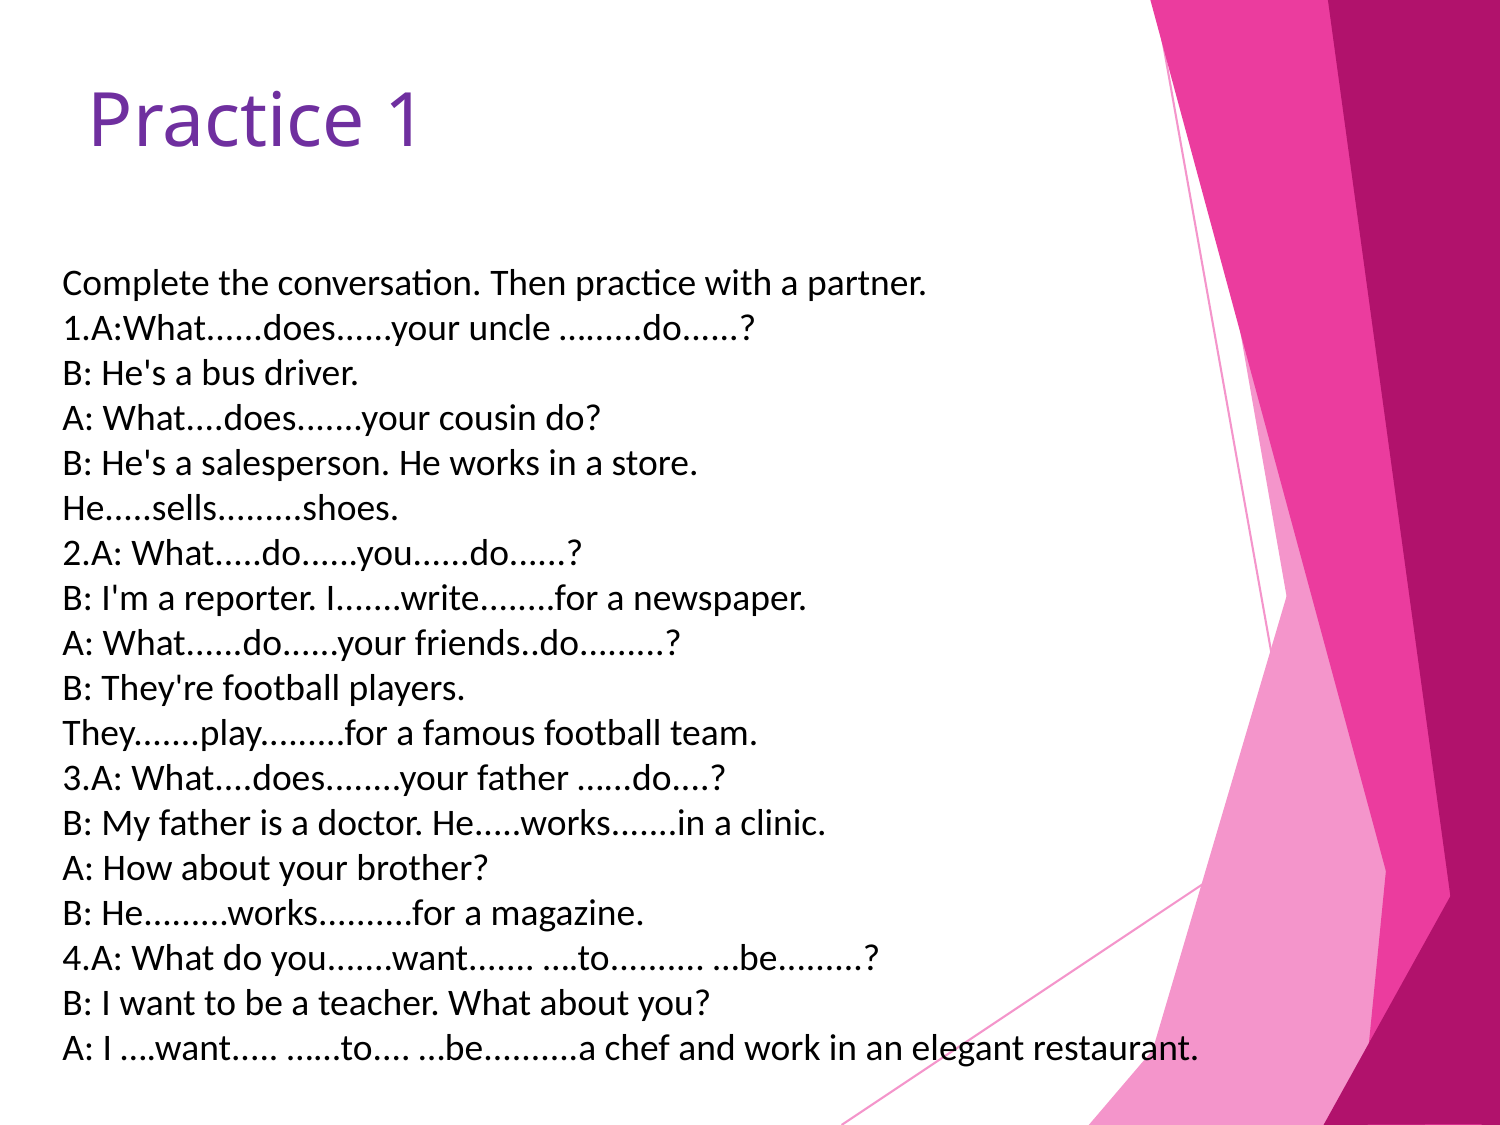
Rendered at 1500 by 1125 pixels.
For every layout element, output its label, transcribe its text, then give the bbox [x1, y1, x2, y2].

title Practice 1 [87, 71, 1412, 257]
list Complete the conversation. Then practice with a partner. 1.A:What......does......your uncle …......do......? B: He's a bus driver. A: What....does.......your cousin do? B: He's a salesperson. He works in a store. He.....sells.........shoes. 2.A: What.....do......you......do......? B: I'm a reporter. I.......write........for a newspaper. A: What......do......your friends..do.........? B: They're football players. They.......play.........for a famous football team. 3.A: What....does........your father …...do....? B: My father is a doctor. He.....works.......in a clinic. A: How about your brother? B: He.........works..........for a magazine. 4.A: What do you.......want....... ….to.......... …be.........? B: I want to be a teacher. What about you? A: I ….want..... …...to.... …be..........a chef and work in an elegant restaurant. [62, 257, 1438, 1068]
